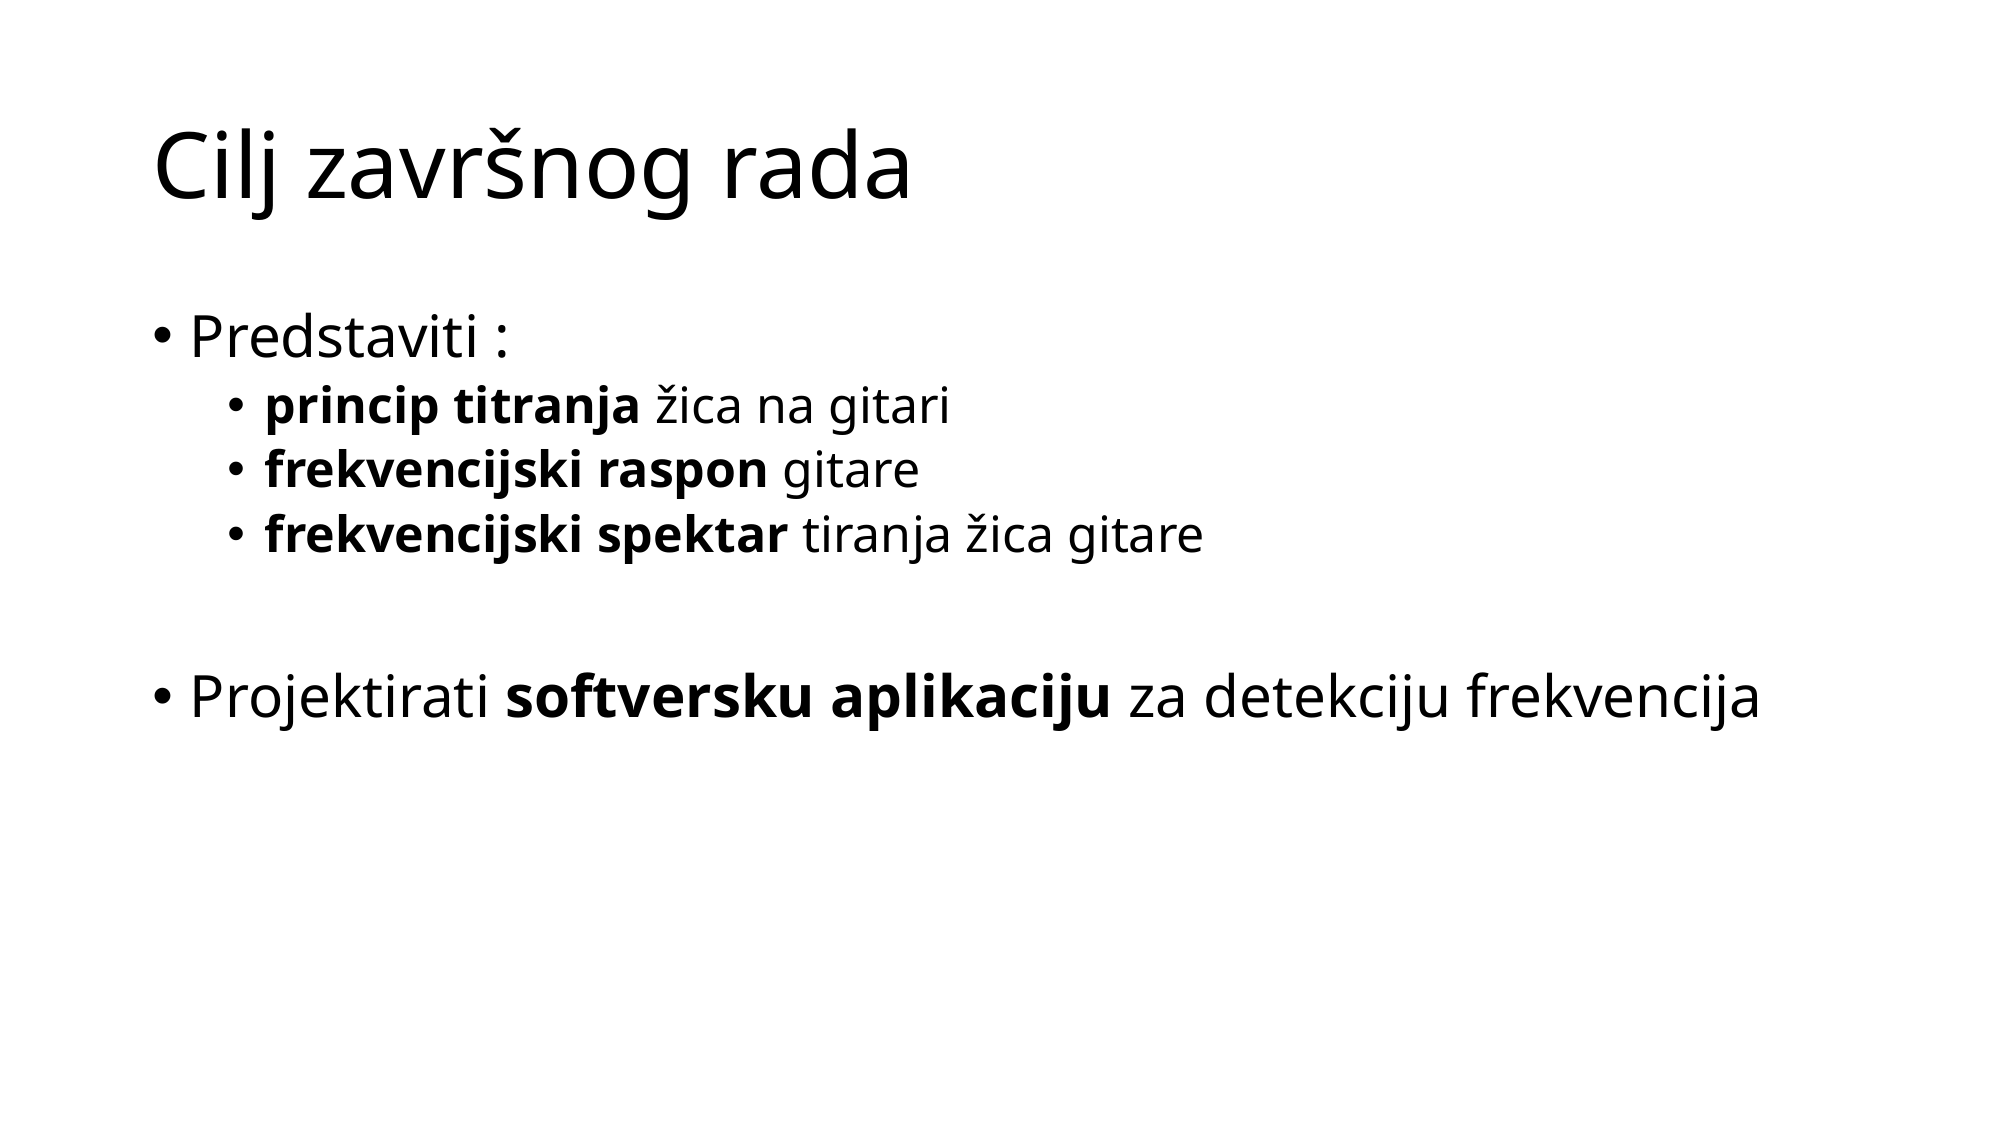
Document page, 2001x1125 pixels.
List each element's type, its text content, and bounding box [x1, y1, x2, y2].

title Cilj završnog rada [137, 59, 1863, 278]
list Predstaviti : princip titranja žica na gitari frekvencijski raspon gitare frekvencijski spektar tiranja žica gitare Projektirati softversku aplikaciju za detekciju frekvencija [137, 299, 1863, 1014]
